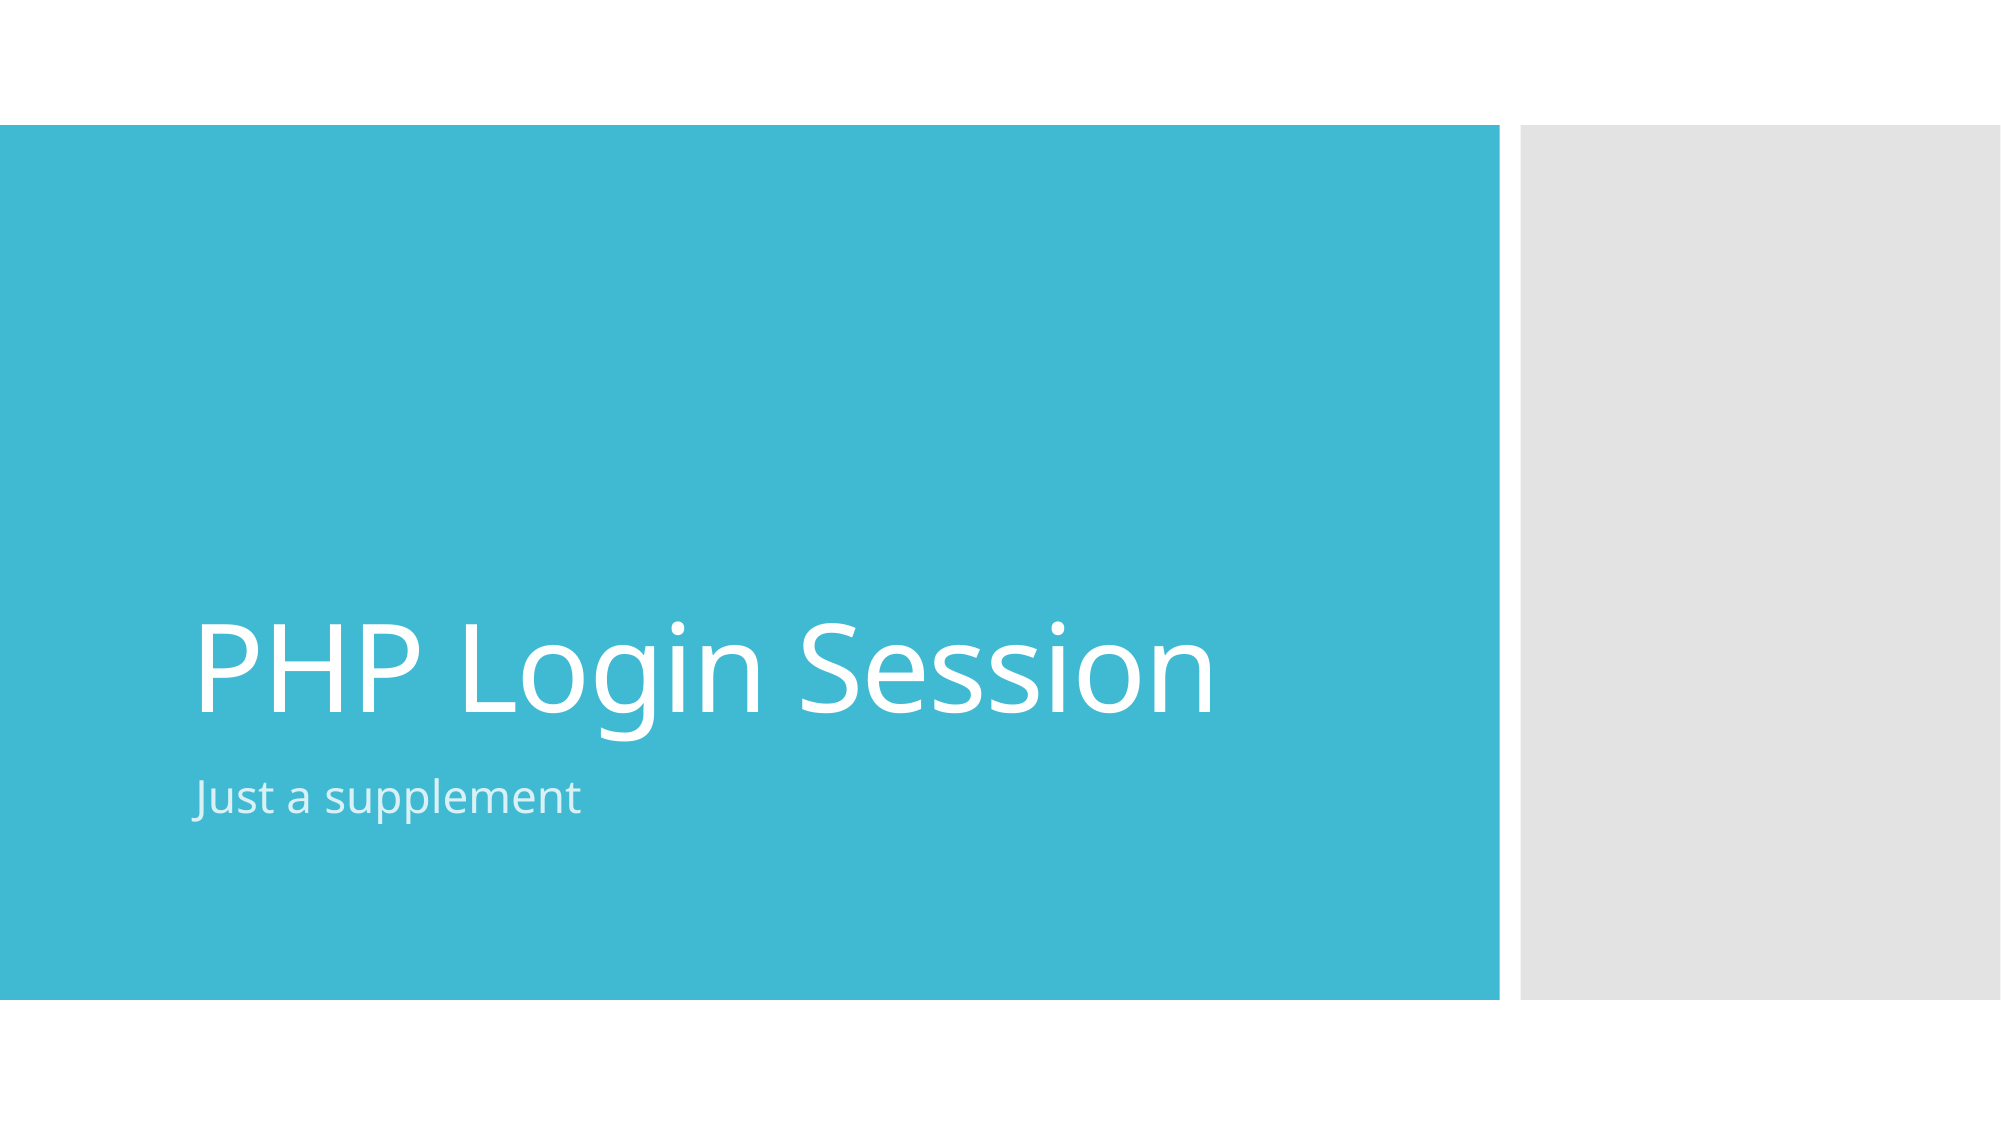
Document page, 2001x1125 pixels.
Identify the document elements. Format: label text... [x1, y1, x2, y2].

title PHP Login Session [175, 213, 1376, 747]
subtitle Just a supplement [180, 766, 1381, 917]
